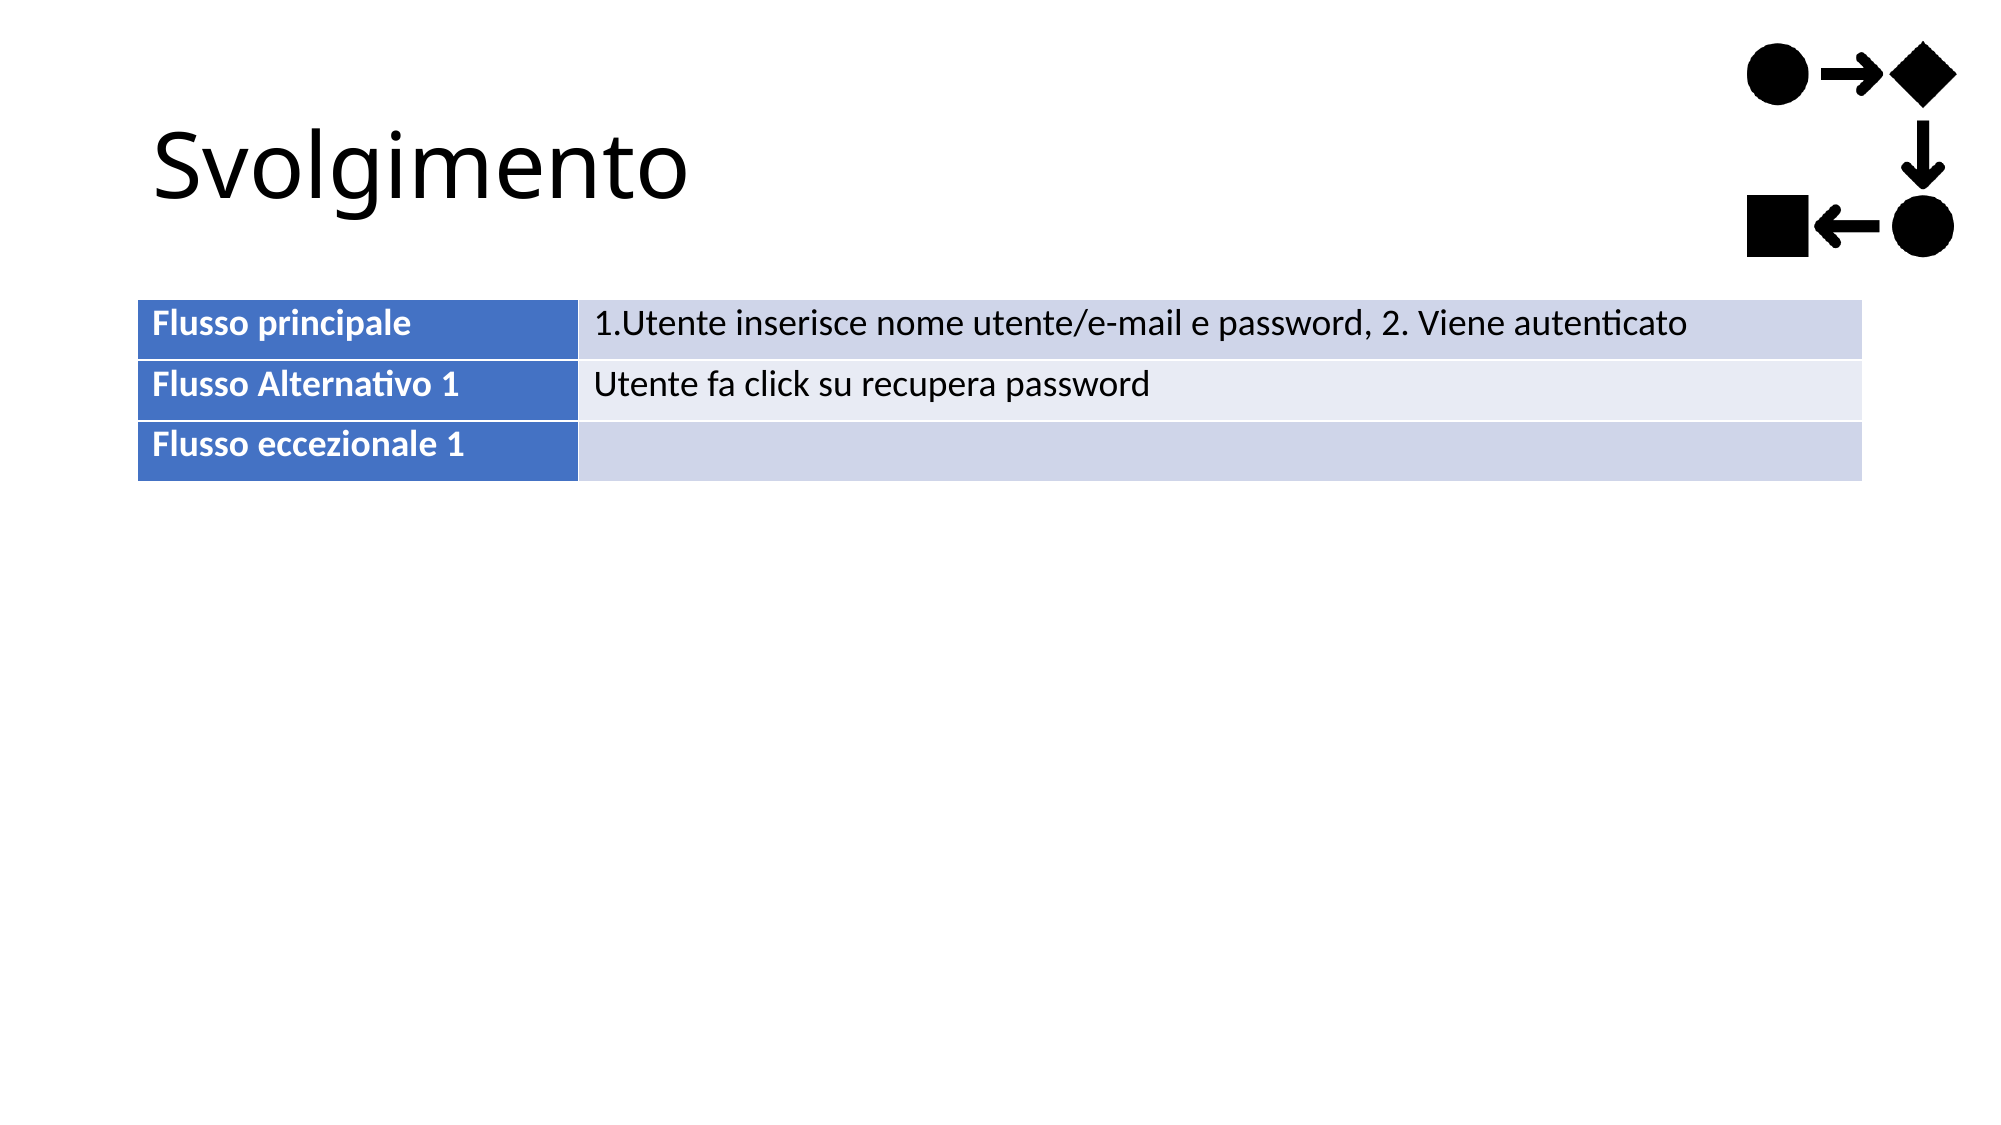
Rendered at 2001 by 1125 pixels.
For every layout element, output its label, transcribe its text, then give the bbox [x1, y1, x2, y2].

table_cell Flusso eccezionale 1 [138, 422, 578, 481]
table_header 1.Utente inserisce nome utente/e-mail e password, 2. Viene autenticato [579, 300, 1862, 359]
table_cell [579, 422, 1862, 481]
table_cell Flusso Alternativo 1 [138, 361, 578, 420]
picture [1703, 0, 2000, 297]
title Svolgimento [137, 59, 1703, 278]
table_cell Utente fa click su recupera password [579, 361, 1862, 420]
table_header Flusso principale [138, 300, 578, 359]
